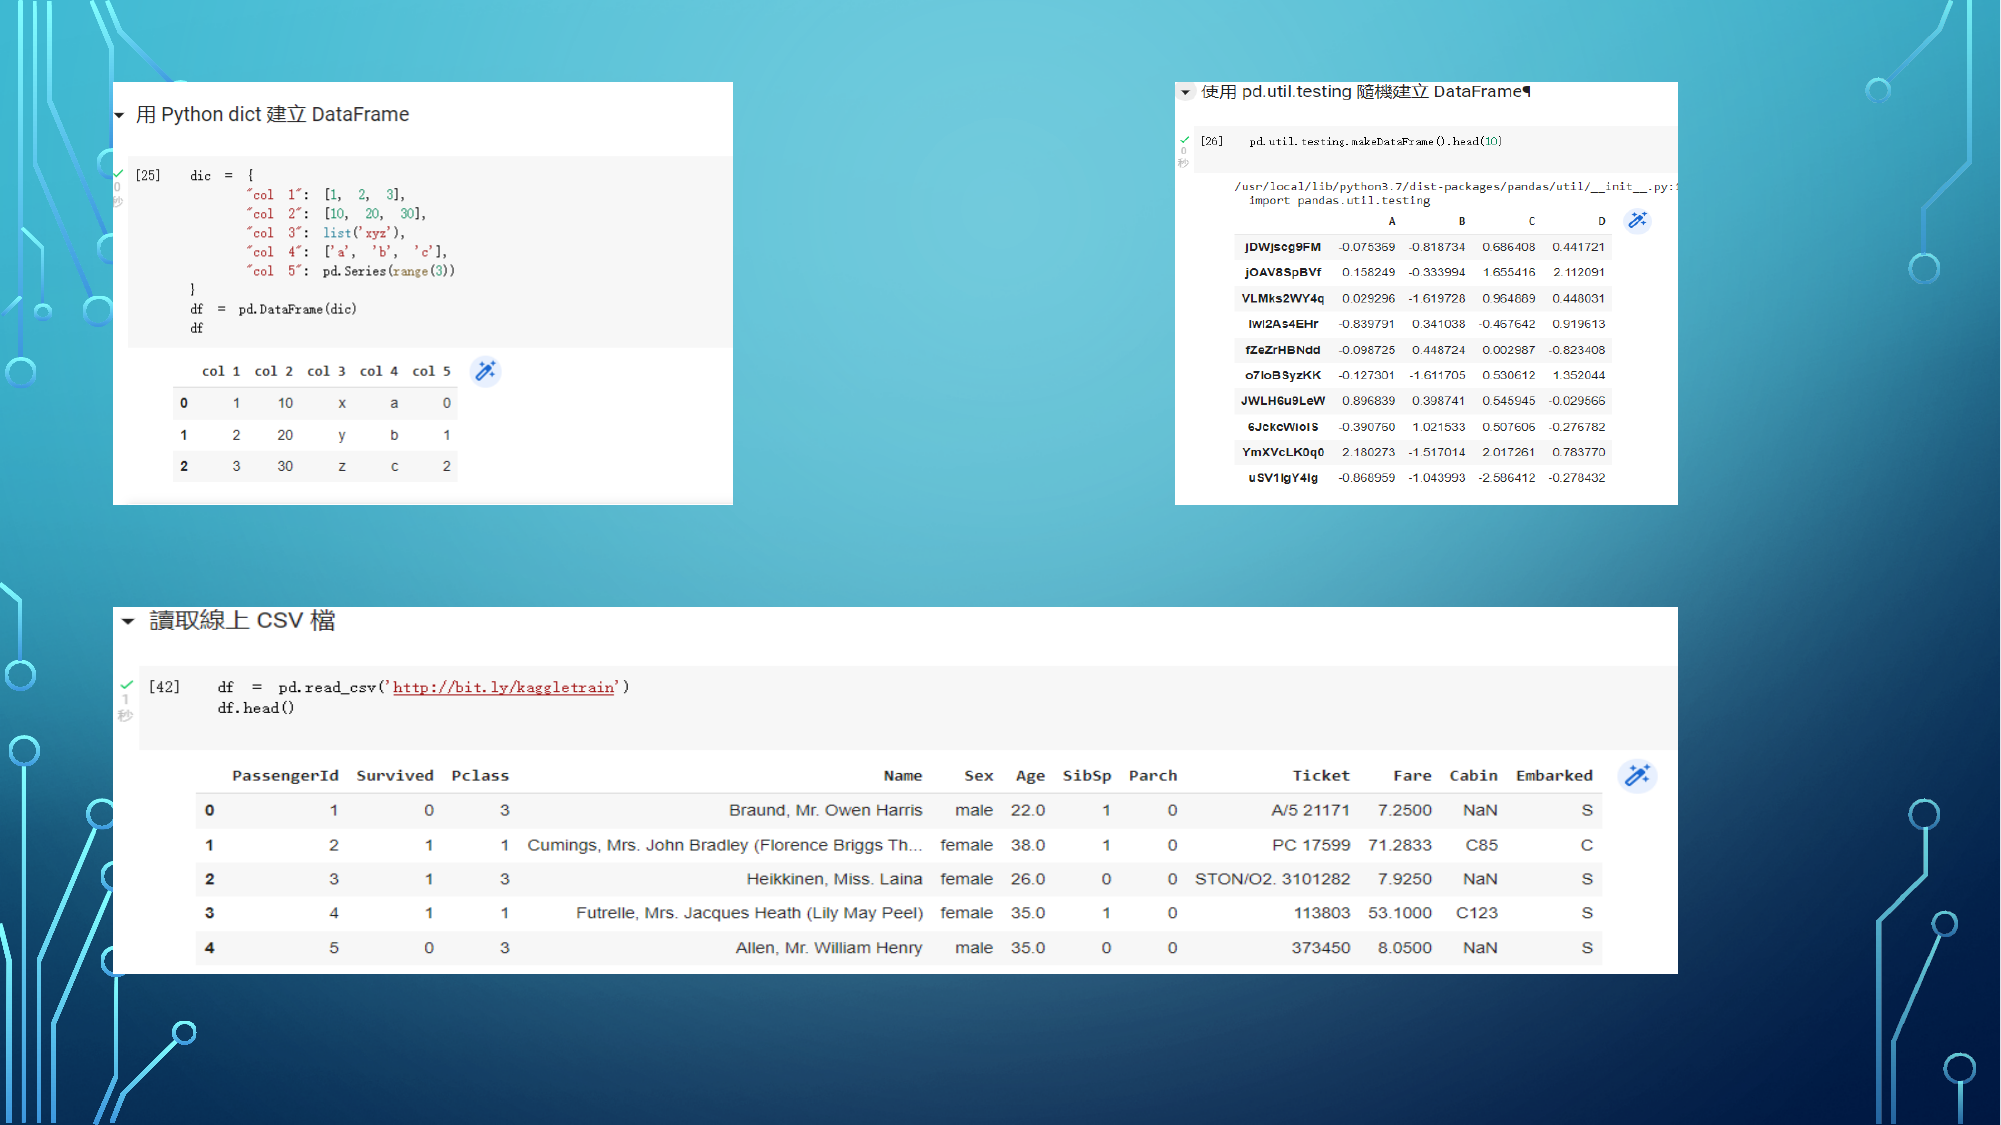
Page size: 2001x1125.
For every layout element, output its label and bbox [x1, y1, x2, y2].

picture [113, 606, 1678, 974]
picture [113, 81, 734, 505]
picture [1175, 81, 1678, 505]
